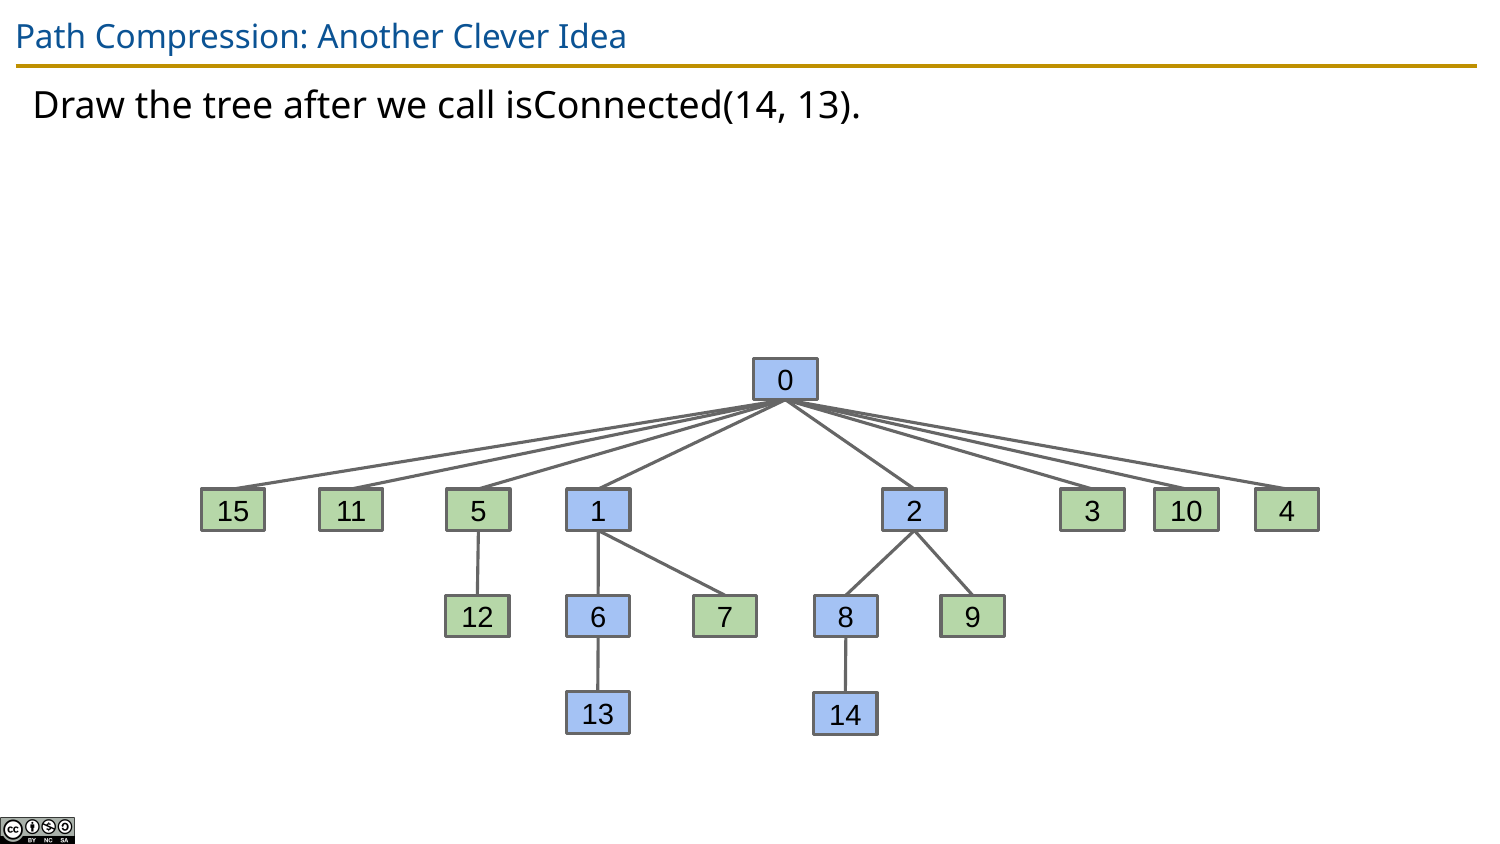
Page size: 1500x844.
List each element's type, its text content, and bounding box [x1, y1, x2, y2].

text_box 9 [940, 627, 1005, 637]
title Path Compression: Another Clever Idea [0, 0, 1398, 65]
text_box 12 [445, 627, 509, 637]
text_box 14 [813, 692, 878, 735]
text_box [915, 399, 1288, 490]
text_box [845, 530, 912, 596]
picture [0, 817, 75, 844]
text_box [478, 399, 596, 490]
text_box 8 [814, 627, 878, 637]
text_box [597, 399, 786, 490]
text_box 6 [566, 627, 630, 637]
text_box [786, 399, 915, 490]
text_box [232, 399, 349, 490]
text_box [914, 530, 973, 596]
text_box 13 [566, 691, 630, 734]
text_box 7 [693, 627, 757, 637]
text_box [350, 399, 477, 490]
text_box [598, 530, 726, 596]
list Draw the tree after we call isConnected(14, 13). [17, 65, 1416, 627]
